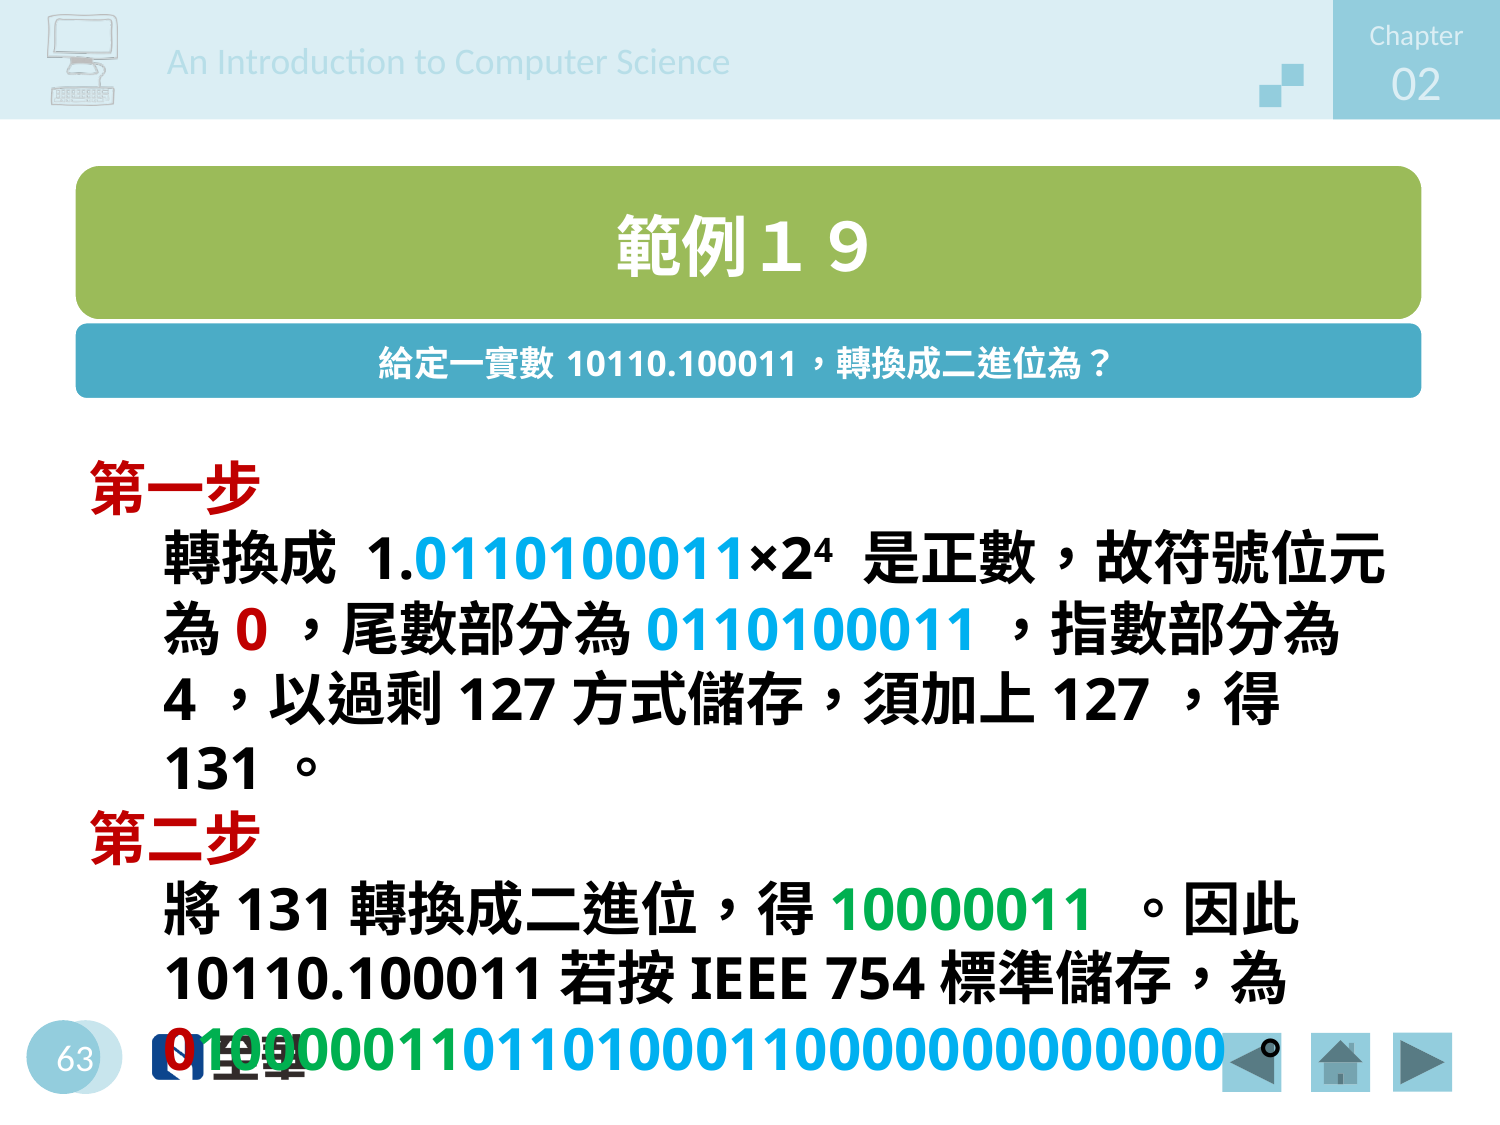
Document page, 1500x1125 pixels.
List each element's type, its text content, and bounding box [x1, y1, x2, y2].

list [73, 163, 1424, 401]
text_box 第一步 轉換成 1.0110100011×24 是正數，故符號位元為0，尾數部分為0110100011，指數部分為4，以過剩127方式儲存，須加上127，得131。 第二步 將131轉換成二進位，得10000011 。因此10110.100011若按IEEE 754標準儲存，為 01000001101101000110000000000000。 [73, 444, 1424, 1089]
picture [47, 14, 118, 106]
